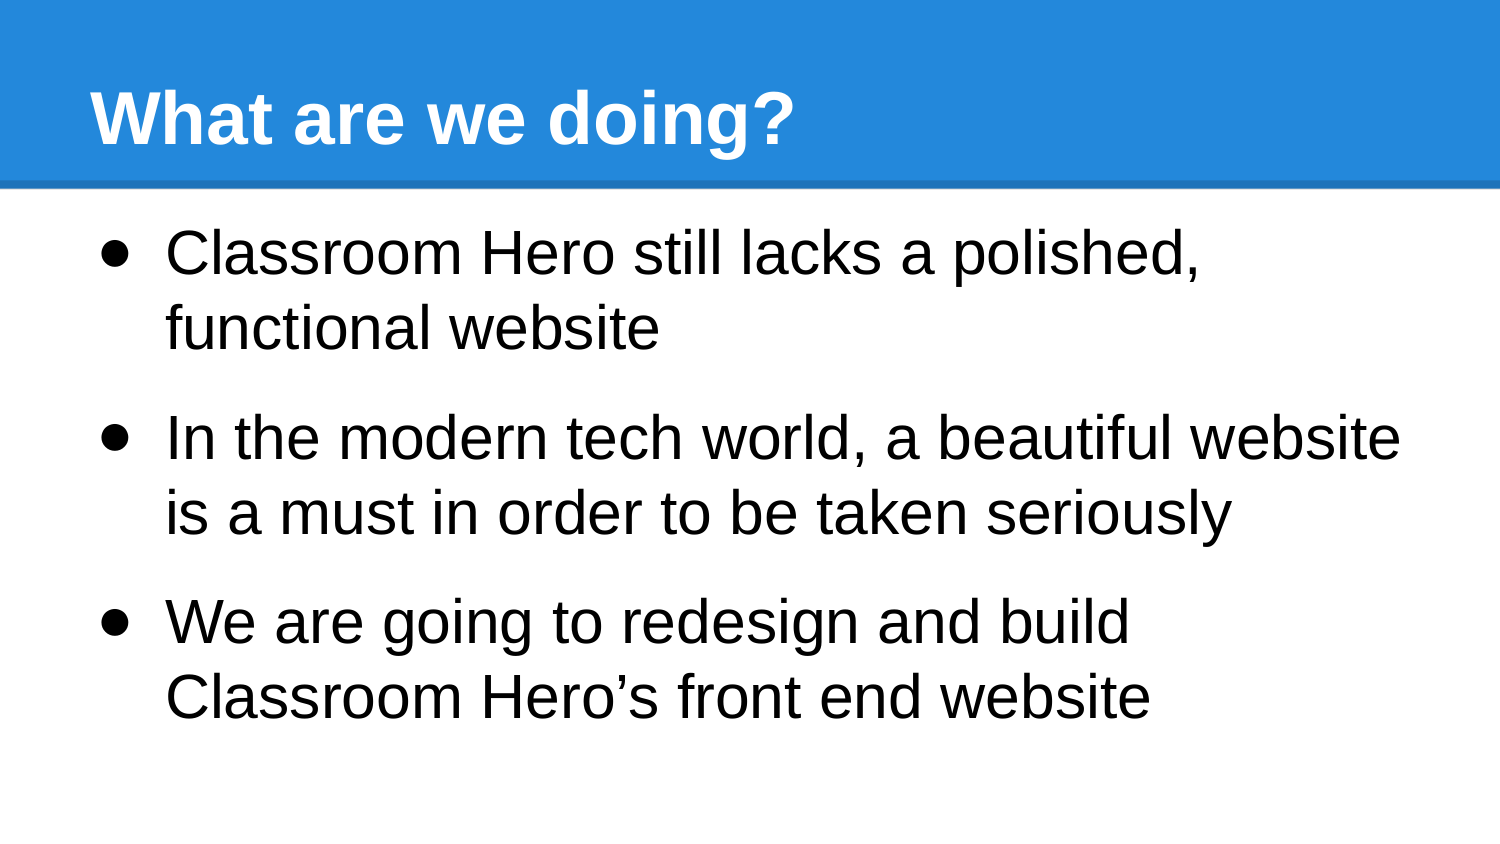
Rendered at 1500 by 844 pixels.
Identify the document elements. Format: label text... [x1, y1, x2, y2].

list Classroom Hero still lacks a polished, functional website In the modern tech world, a beautiful website is a must in order to be taken seriously We are going to redesign and build Classroom Hero’s front end website [75, 196, 1425, 808]
title What are we doing? [75, 33, 1425, 175]
